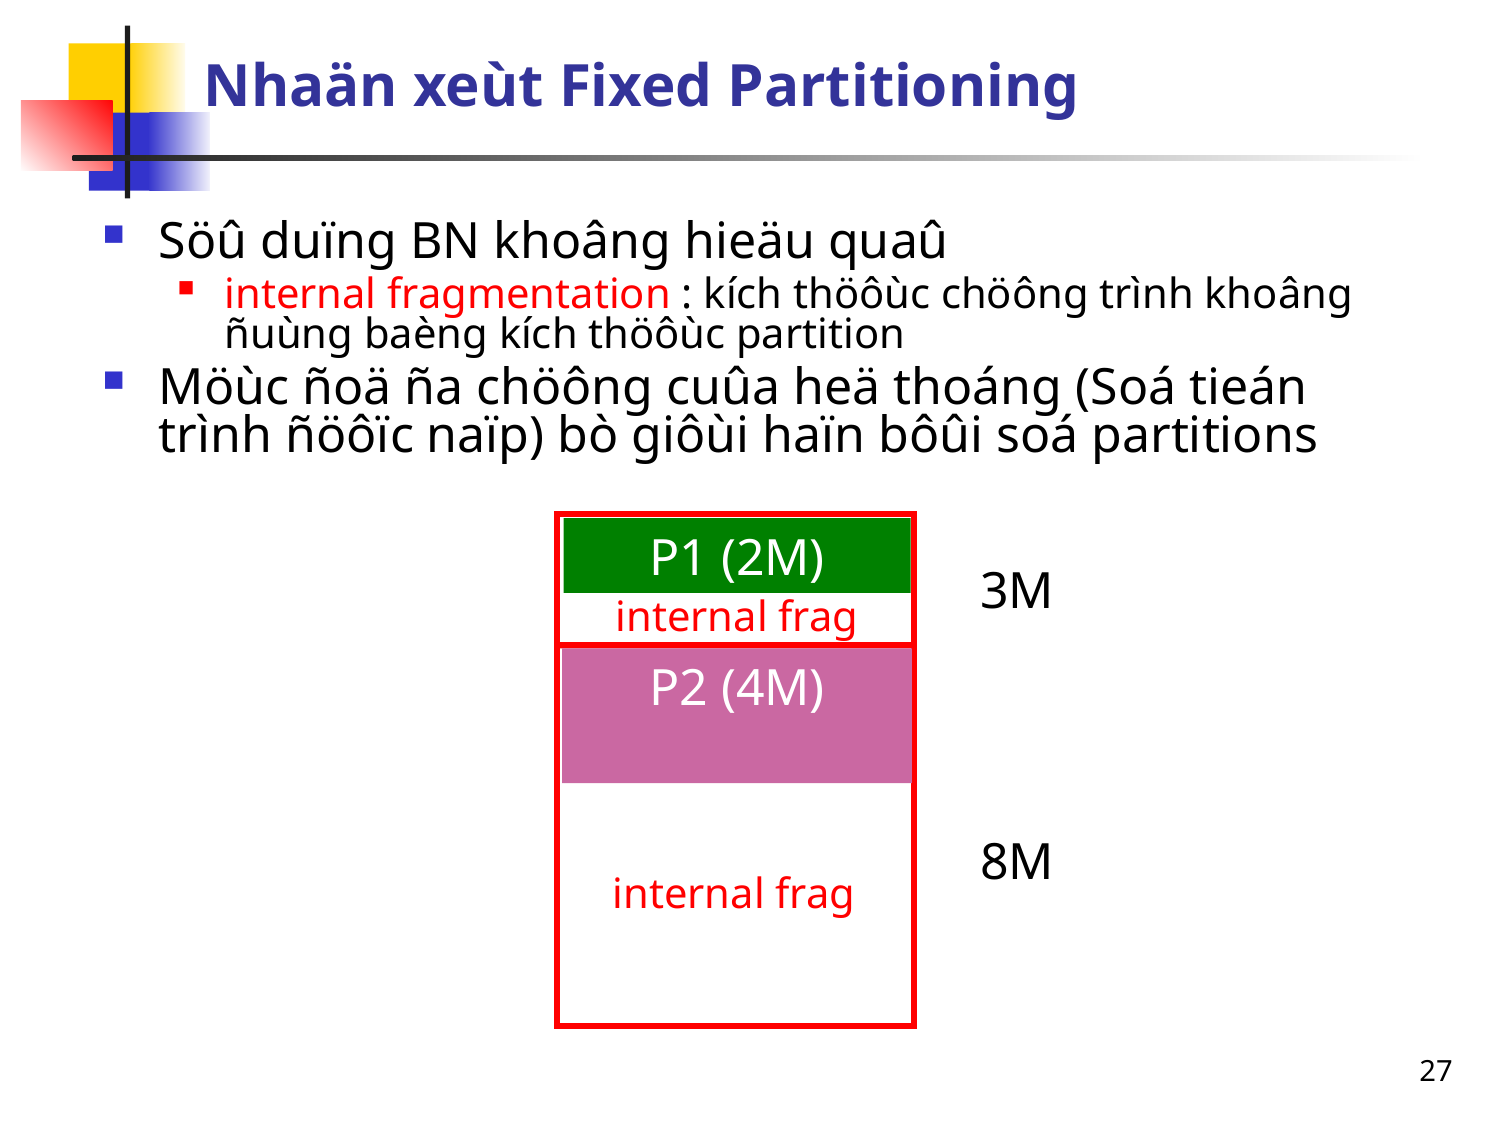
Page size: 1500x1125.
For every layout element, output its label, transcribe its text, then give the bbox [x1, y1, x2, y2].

list Söû duïng BN khoâng hieäu quaû internal fragmentation : kích thöôùc chöông trình khoâng ñuùng baèng kích thöôùc partition Möùc ñoä ña chöông cuûa heä thoáng (Soá tieán trình ñöôïc naïp) bò giôùi haïn bôûi soá partitions [87, 212, 1438, 469]
slide_number 27 [1154, 1023, 1468, 1100]
title Nhaän xeùt Fixed Partitioning [188, 23, 1468, 126]
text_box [554, 513, 1070, 1026]
